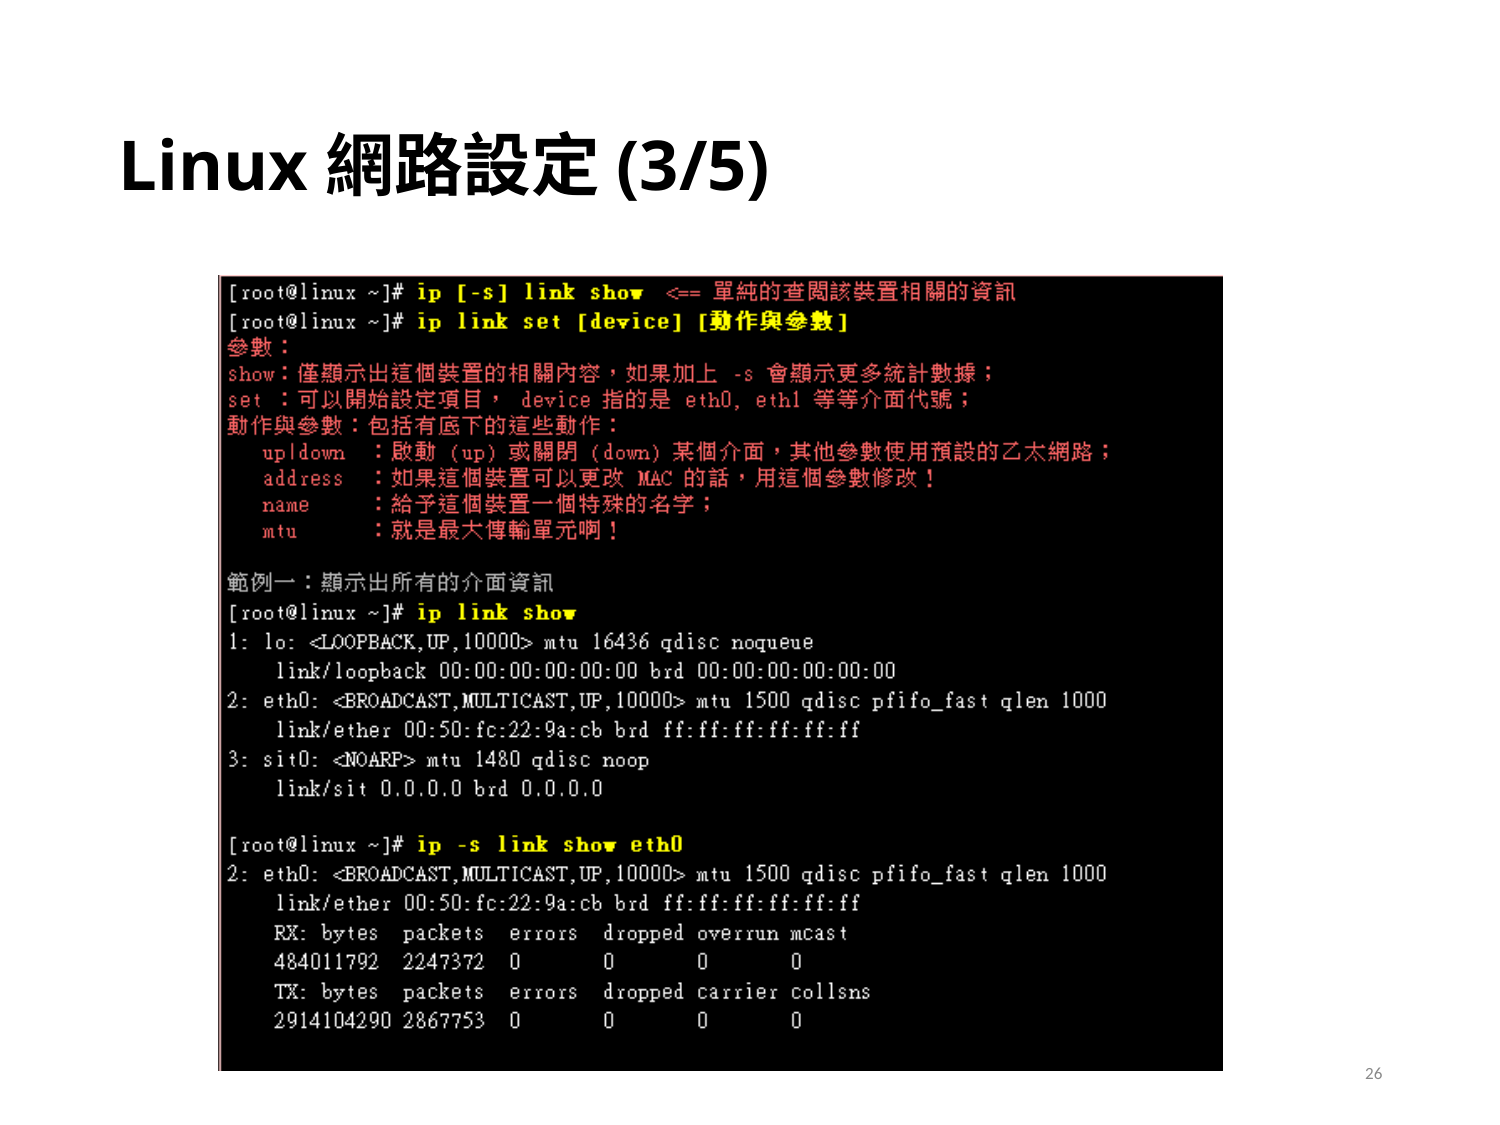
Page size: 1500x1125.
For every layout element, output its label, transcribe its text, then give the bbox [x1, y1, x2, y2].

title Linux網路設定(3/5) [103, 59, 1398, 278]
slide_number 26 [1060, 1042, 1398, 1103]
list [218, 275, 1223, 1071]
